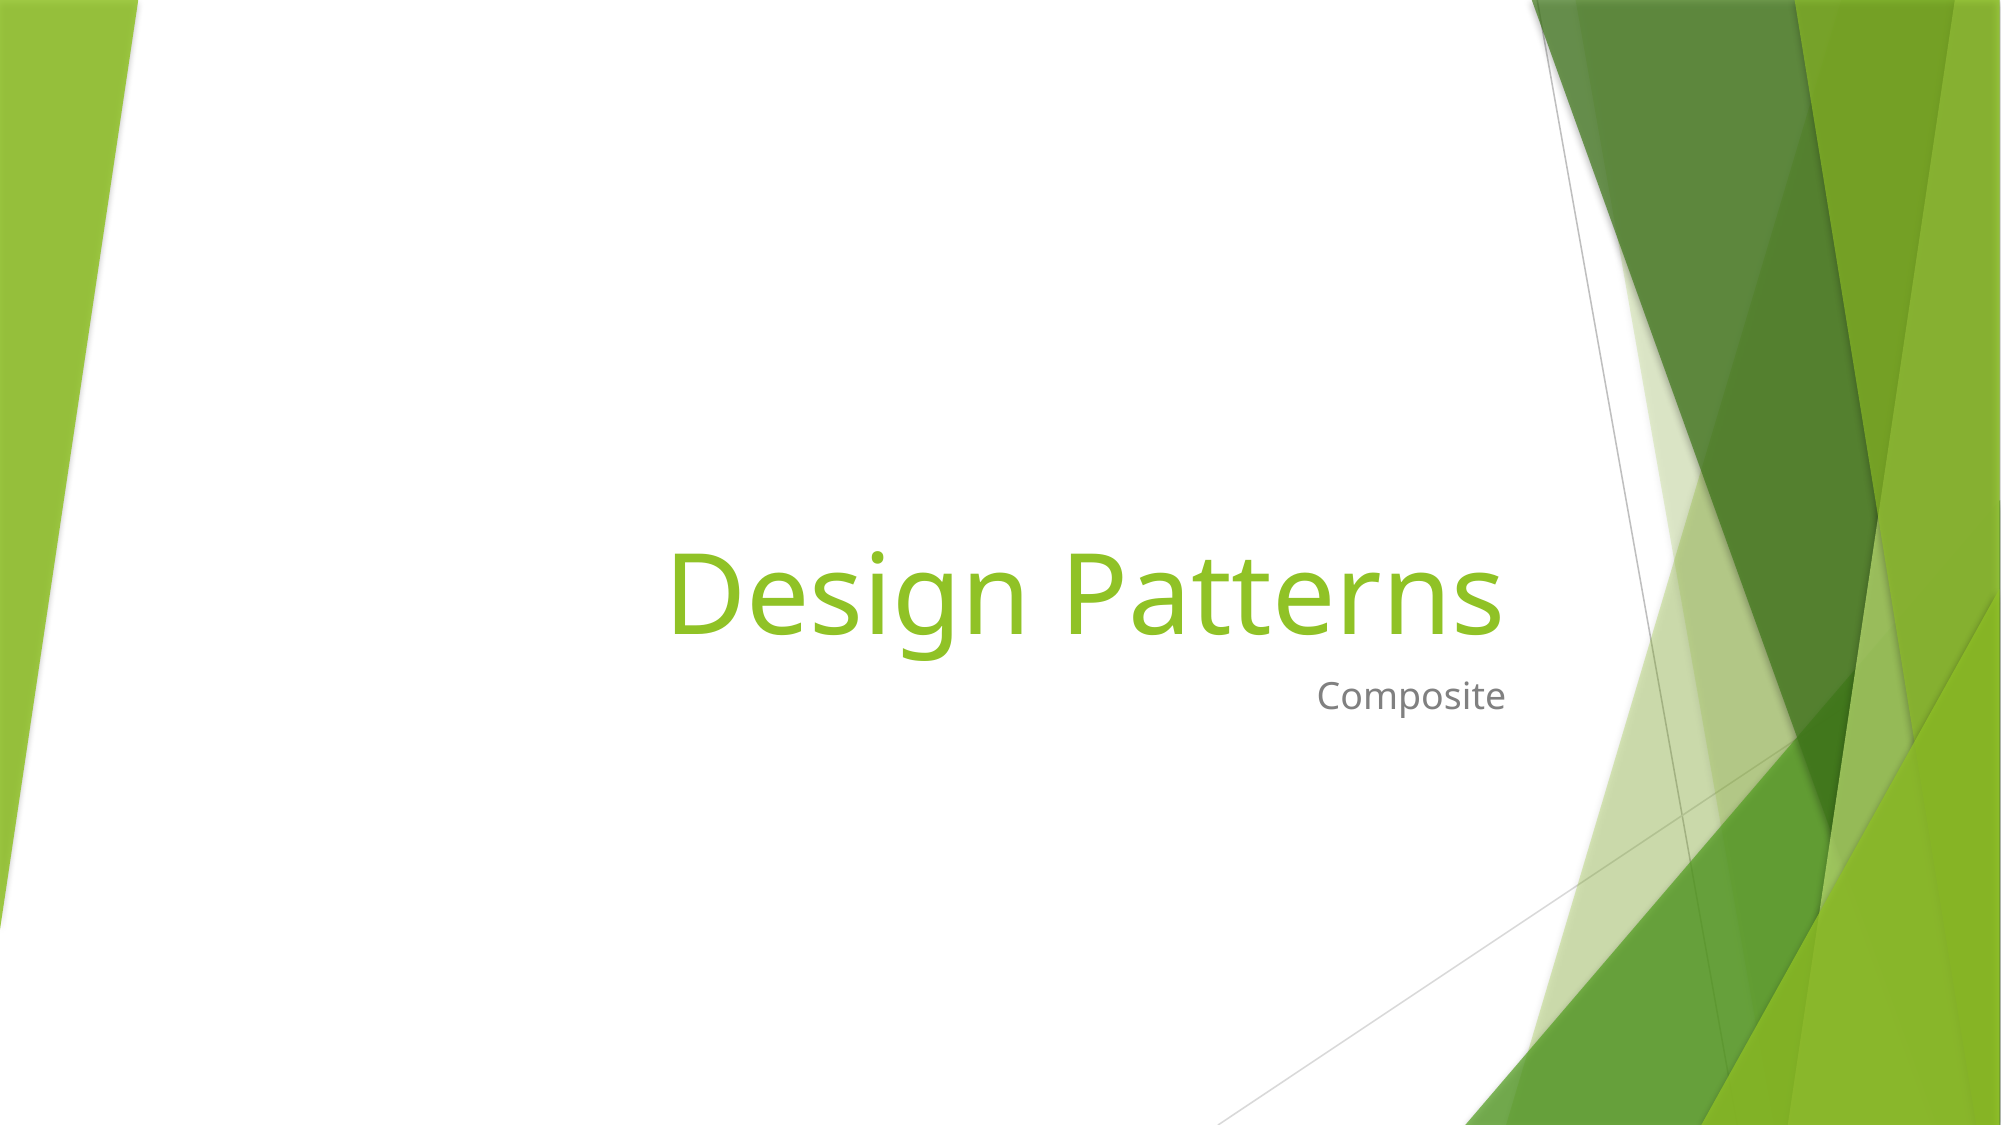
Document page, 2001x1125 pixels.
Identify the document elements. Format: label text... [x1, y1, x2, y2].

title Design Patterns [247, 394, 1522, 664]
subtitle Composite [247, 664, 1522, 845]
